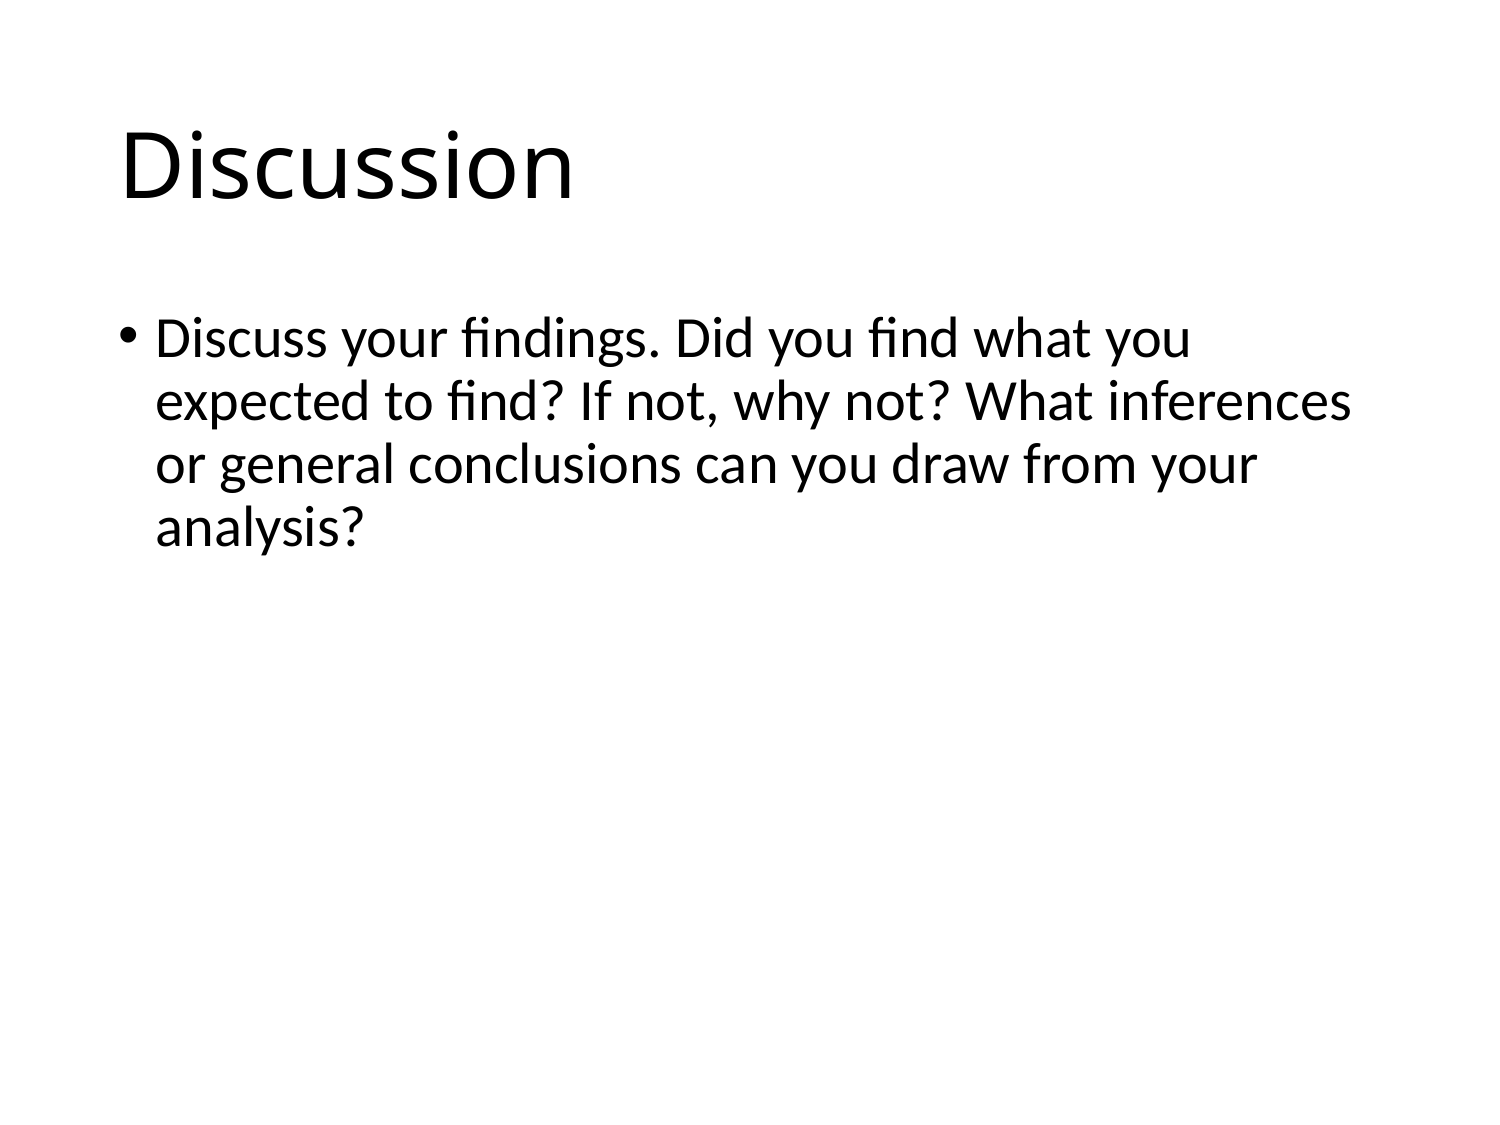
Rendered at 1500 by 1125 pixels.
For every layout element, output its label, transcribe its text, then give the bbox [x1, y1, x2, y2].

list Discuss your findings. Did you find what you expected to find? If not, why not? What inferences or general conclusions can you draw from your analysis? [103, 299, 1397, 1014]
title Discussion [103, 59, 1397, 278]
